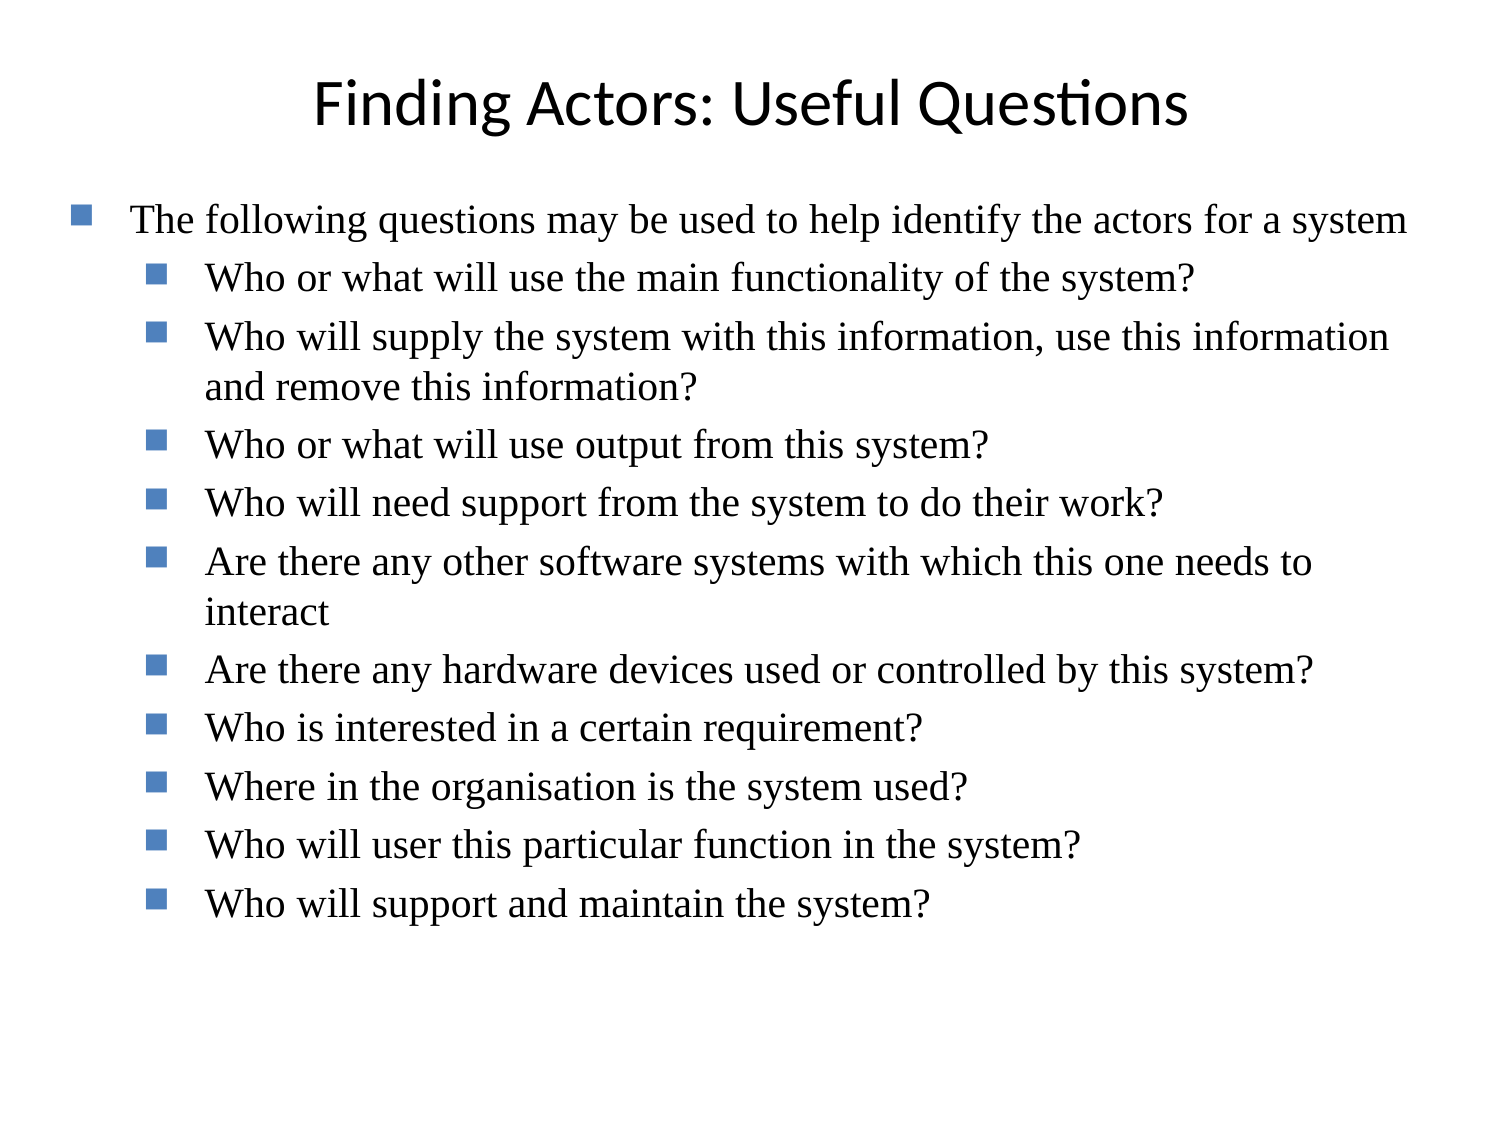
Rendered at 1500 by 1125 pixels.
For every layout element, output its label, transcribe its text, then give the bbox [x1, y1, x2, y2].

text_box The following questions may be used to help identify the actors for a system Who or what will use the main functionality of the system? Who will supply the system with this information, use this information and remove this information? Who or what will use output from this system? Who will need support from the system to do their work? Are there any other software systems with which this one needs to interact Are there any hardware devices used or controlled by this system? Who is interested in a certain requirement? Where in the organisation is the system used? Who will user this particular function in the system? Who will support and maintain the system? [58, 184, 1459, 988]
title Finding Actors: Useful Questions [74, 44, 1430, 153]
